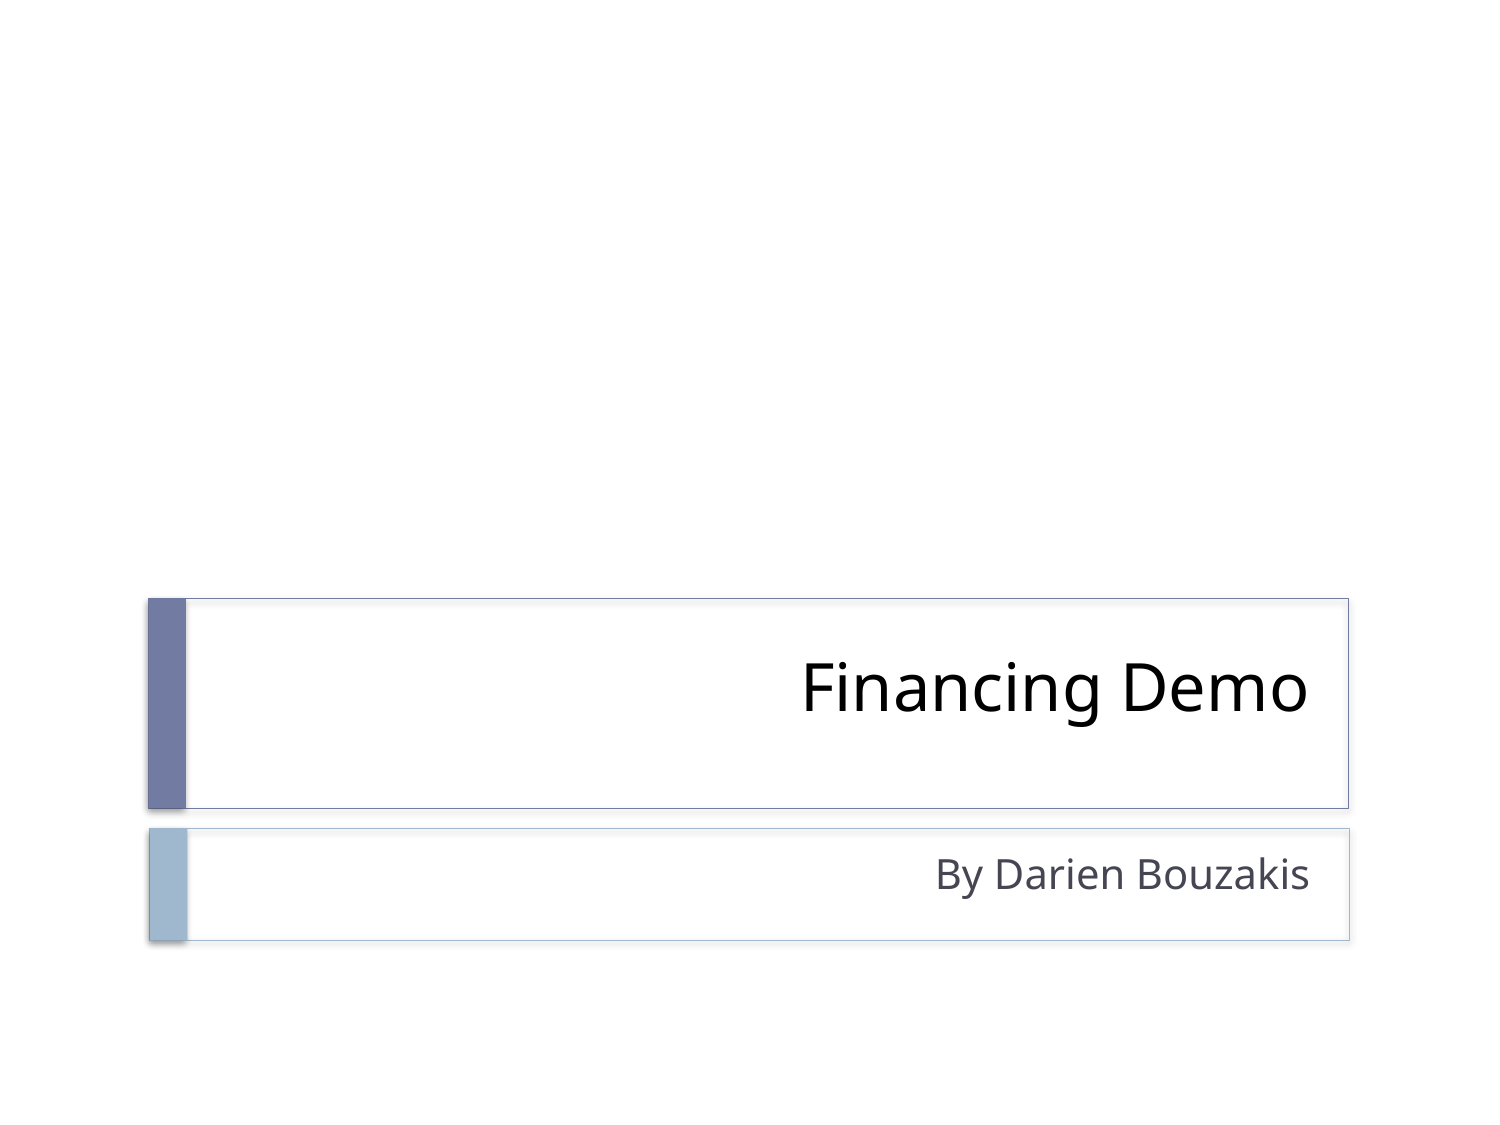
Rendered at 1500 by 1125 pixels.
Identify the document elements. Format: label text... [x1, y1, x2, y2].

title Financing Demo [200, 637, 1325, 800]
subtitle By Darien Bouzakis [200, 840, 1325, 929]
